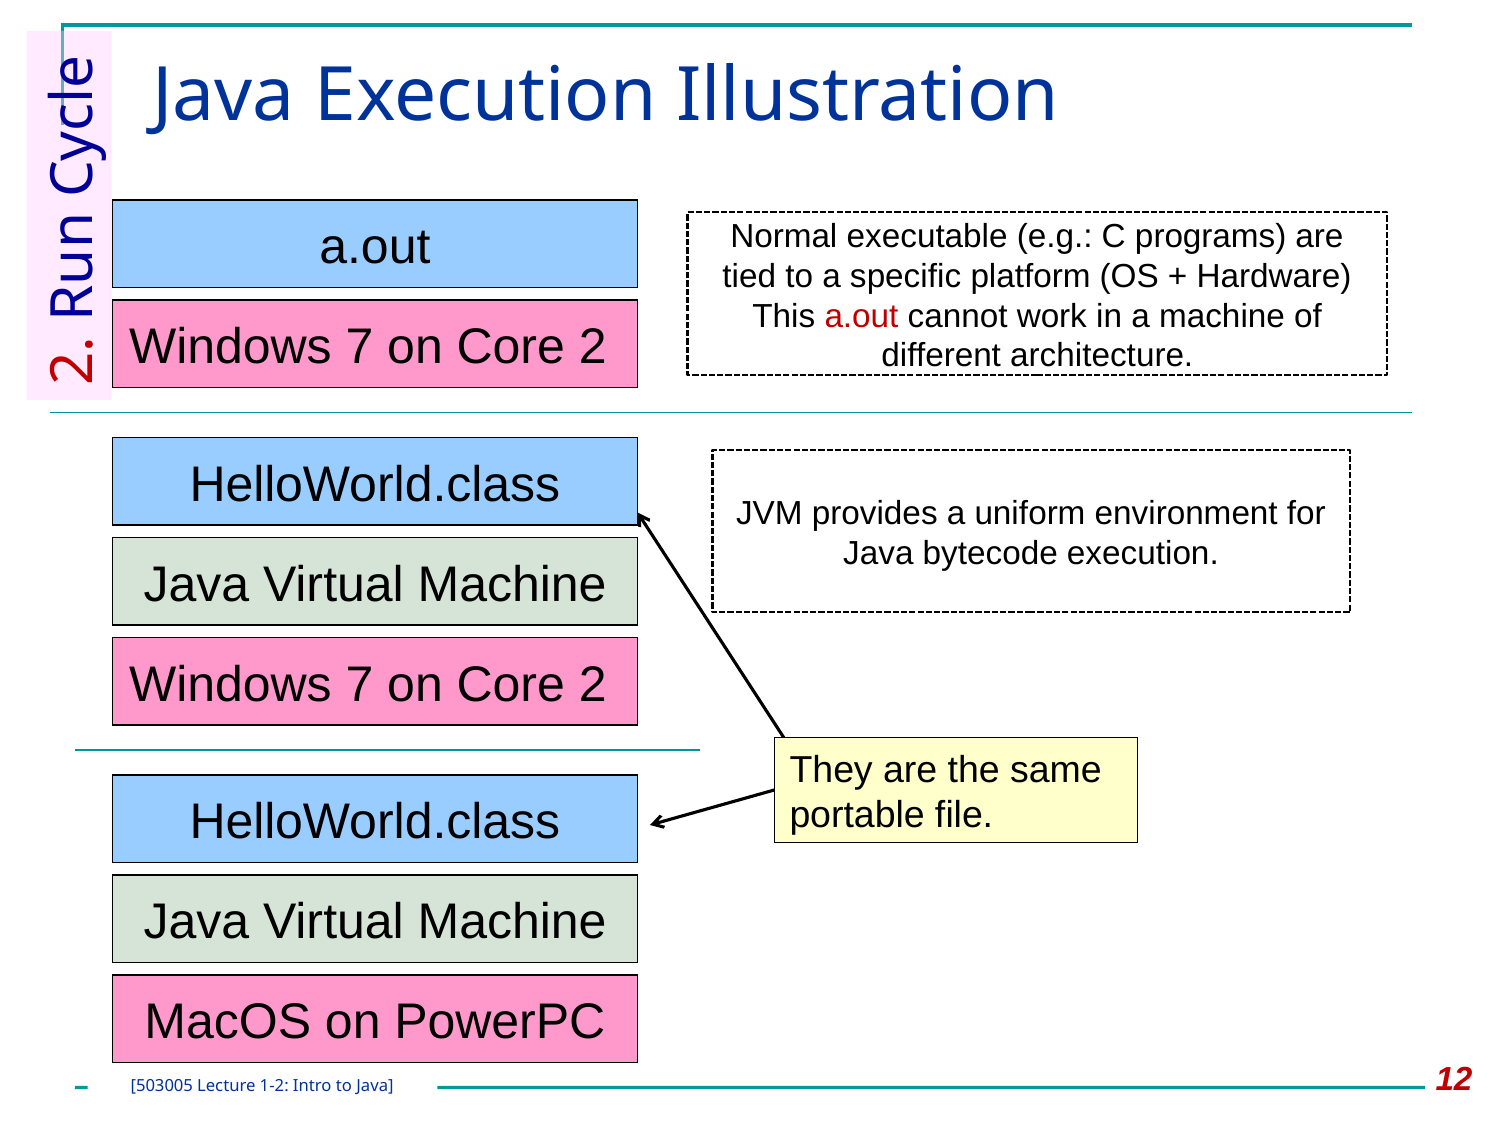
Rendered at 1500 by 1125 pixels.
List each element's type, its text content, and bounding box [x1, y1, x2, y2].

text_box 2. Run Cycle [26, 30, 112, 400]
text_box MacOS on PowerPC [112, 974, 638, 1063]
text_box a.out [112, 199, 638, 288]
text_box JVM provides a uniform environment for Java bytecode execution. [712, 449, 1351, 613]
text_box [503005 Lecture 1-2: Intro to Java] [87, 1074, 438, 1100]
text_box HelloWorld.class [112, 774, 638, 863]
slide_number 12 [1387, 1050, 1488, 1110]
text_box Windows 7 on Core 2 [112, 299, 638, 388]
text_box Java Virtual Machine [112, 874, 638, 963]
text_box Windows 7 on Core 2 [112, 637, 632, 725]
text_box HelloWorld.class [112, 437, 638, 525]
text_box Normal executable (e.g.: C programs) are tied to a specific platform (OS + Hardware) This a.out cannot work in a machine of different architecture. [687, 212, 1388, 376]
title Java Execution Illustration [137, 37, 1426, 168]
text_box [637, 512, 1138, 844]
text_box Java Virtual Machine [112, 537, 632, 625]
